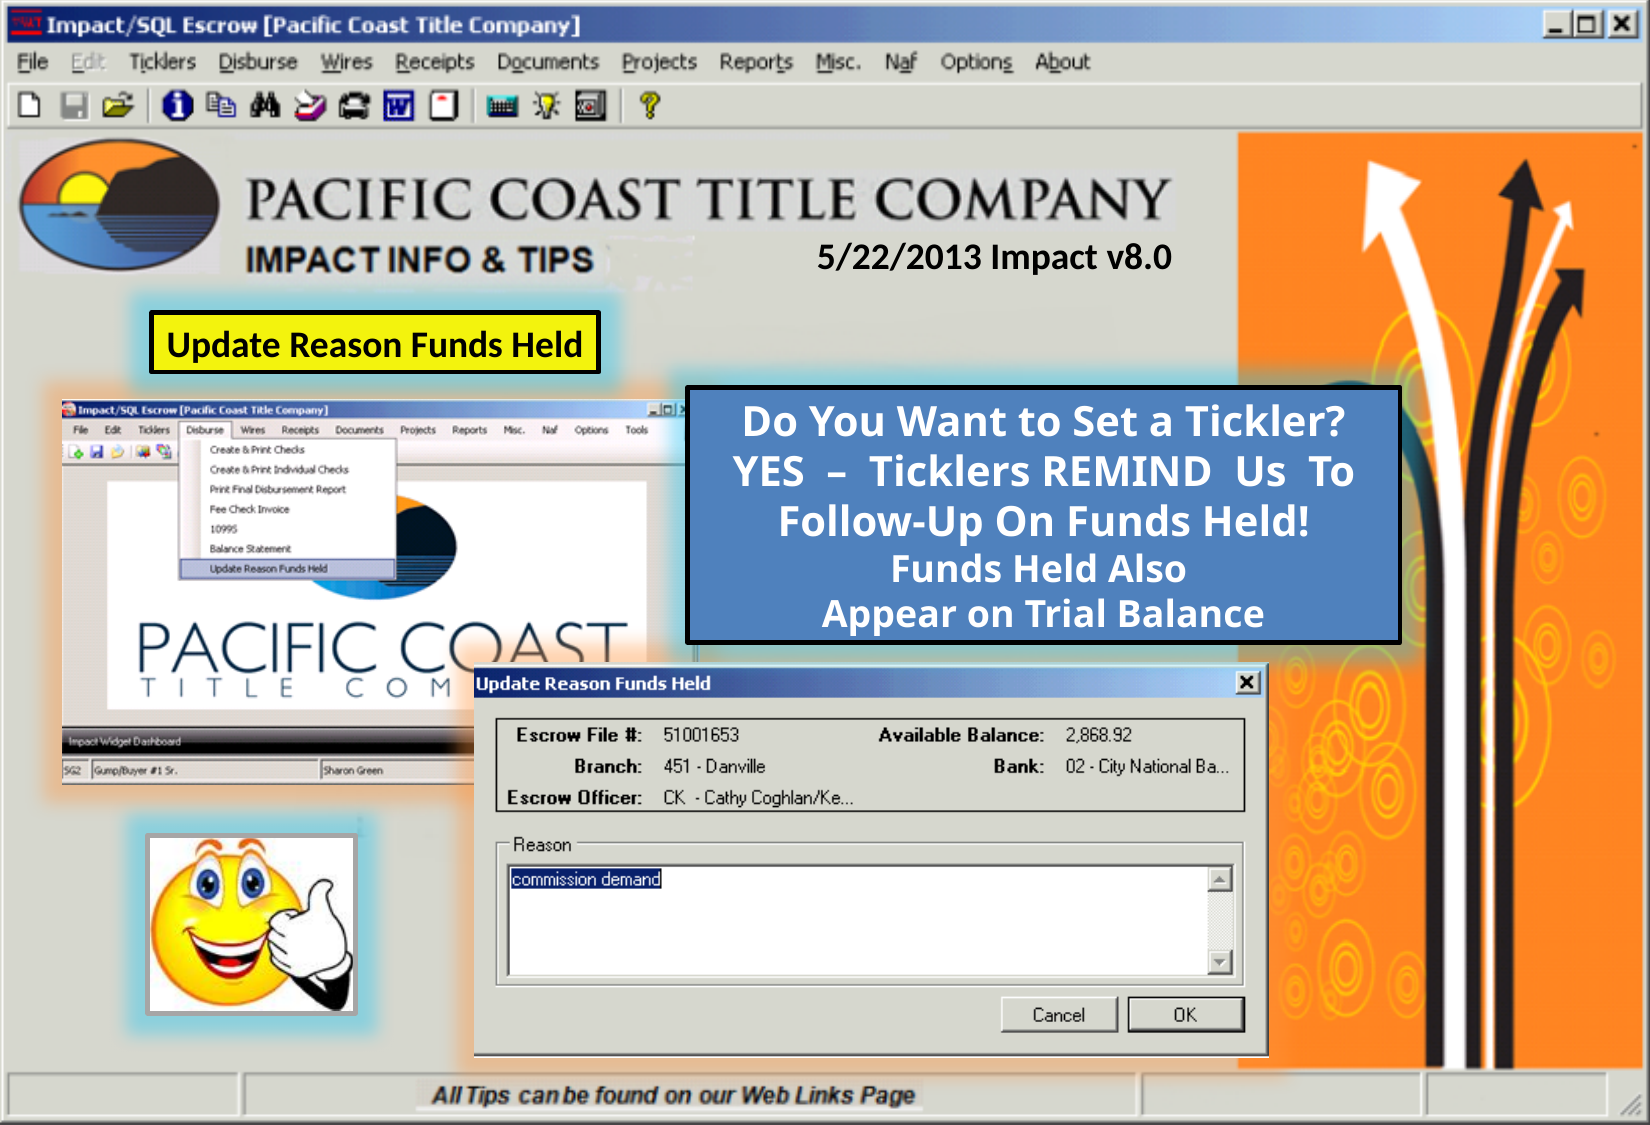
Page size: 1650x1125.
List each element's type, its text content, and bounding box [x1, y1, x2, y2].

text_box 5/22/2013 Impact v8.0 [802, 224, 1188, 285]
picture [0, 0, 1650, 1125]
text_box Do You Want to Set a Tickler? YES – Ticklers REMIND Us To Follow-Up On Funds Held! Funds Held Also Appear on Trial Balance [687, 387, 1400, 643]
text_box Update Reason Funds Held [151, 312, 599, 373]
